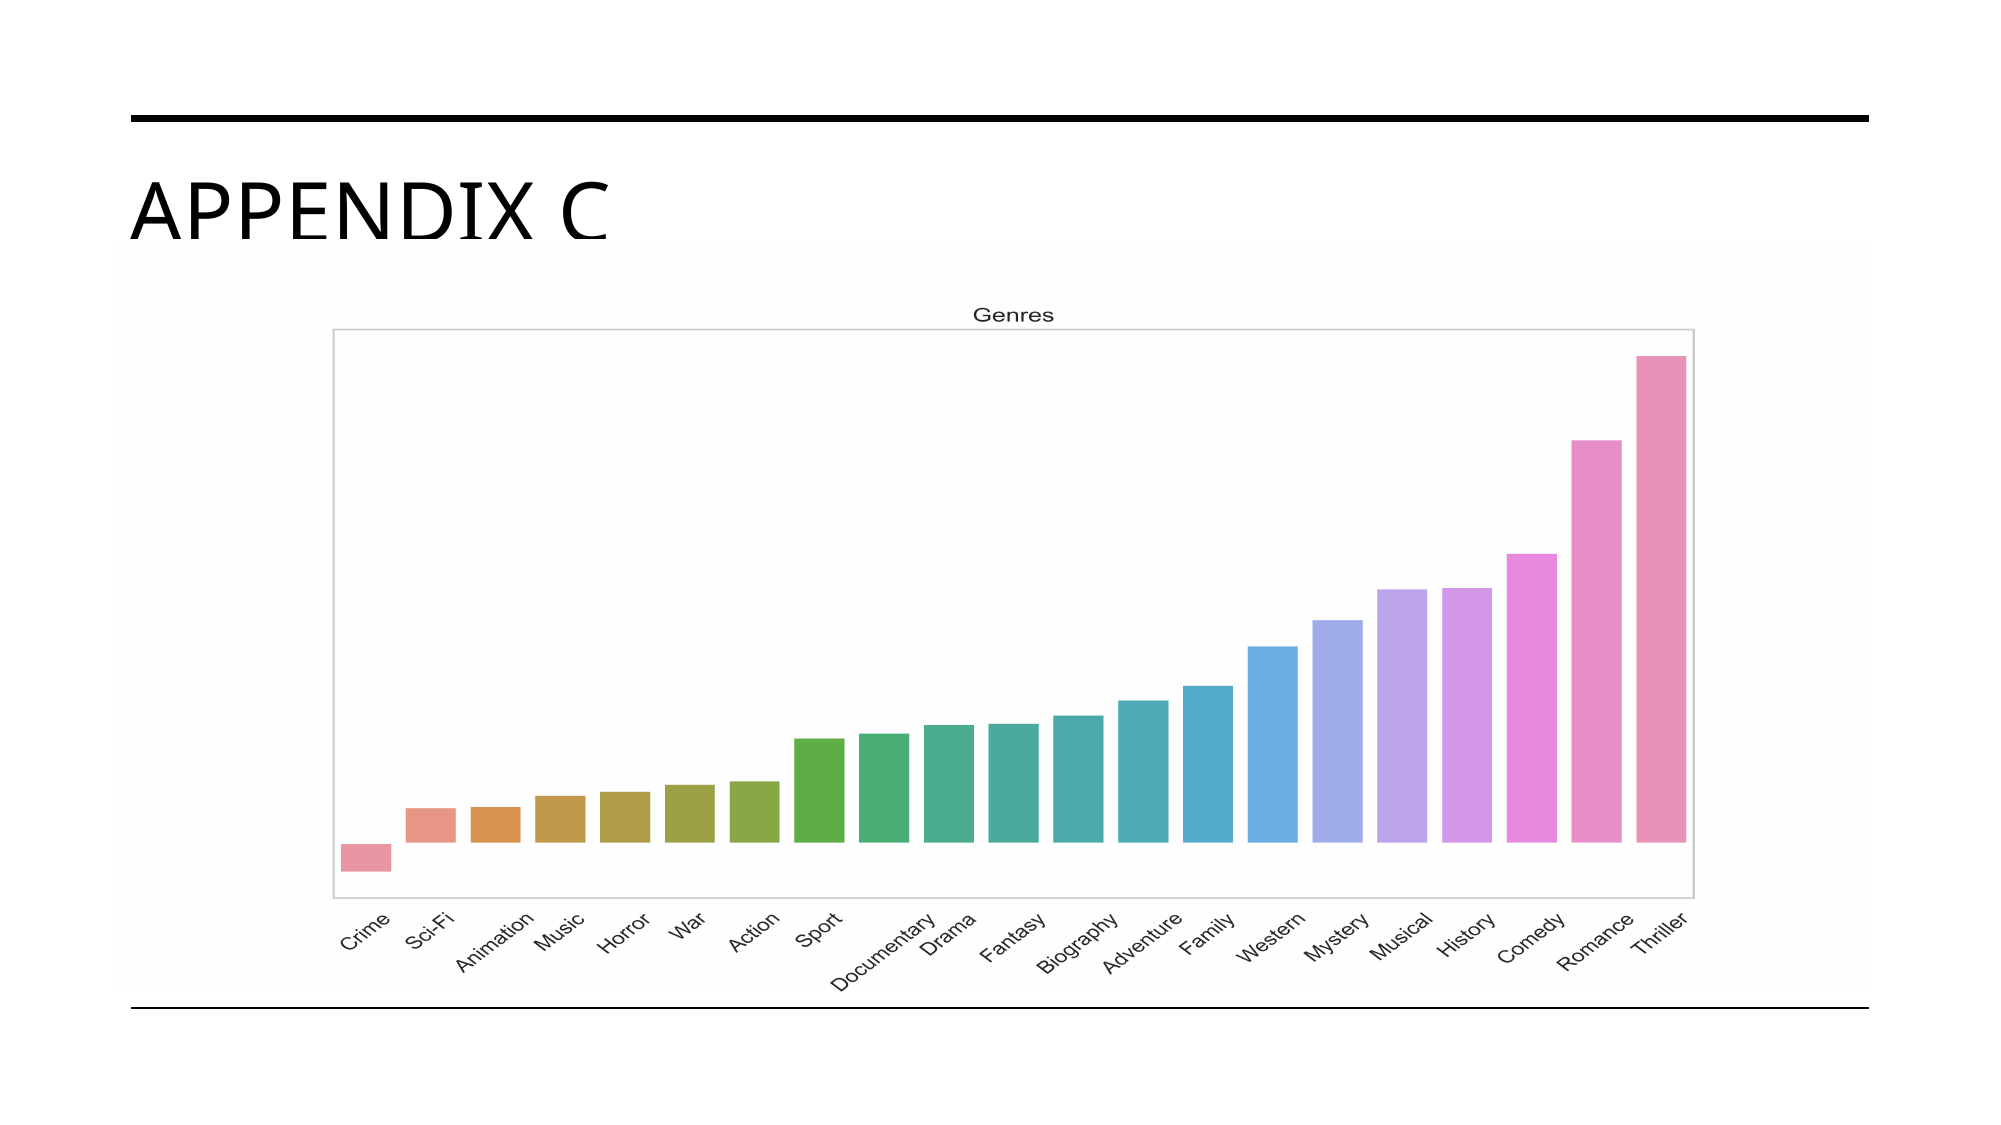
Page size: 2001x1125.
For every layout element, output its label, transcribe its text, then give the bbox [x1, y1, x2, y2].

title Appendix c [114, 151, 1869, 239]
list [114, 239, 1869, 992]
